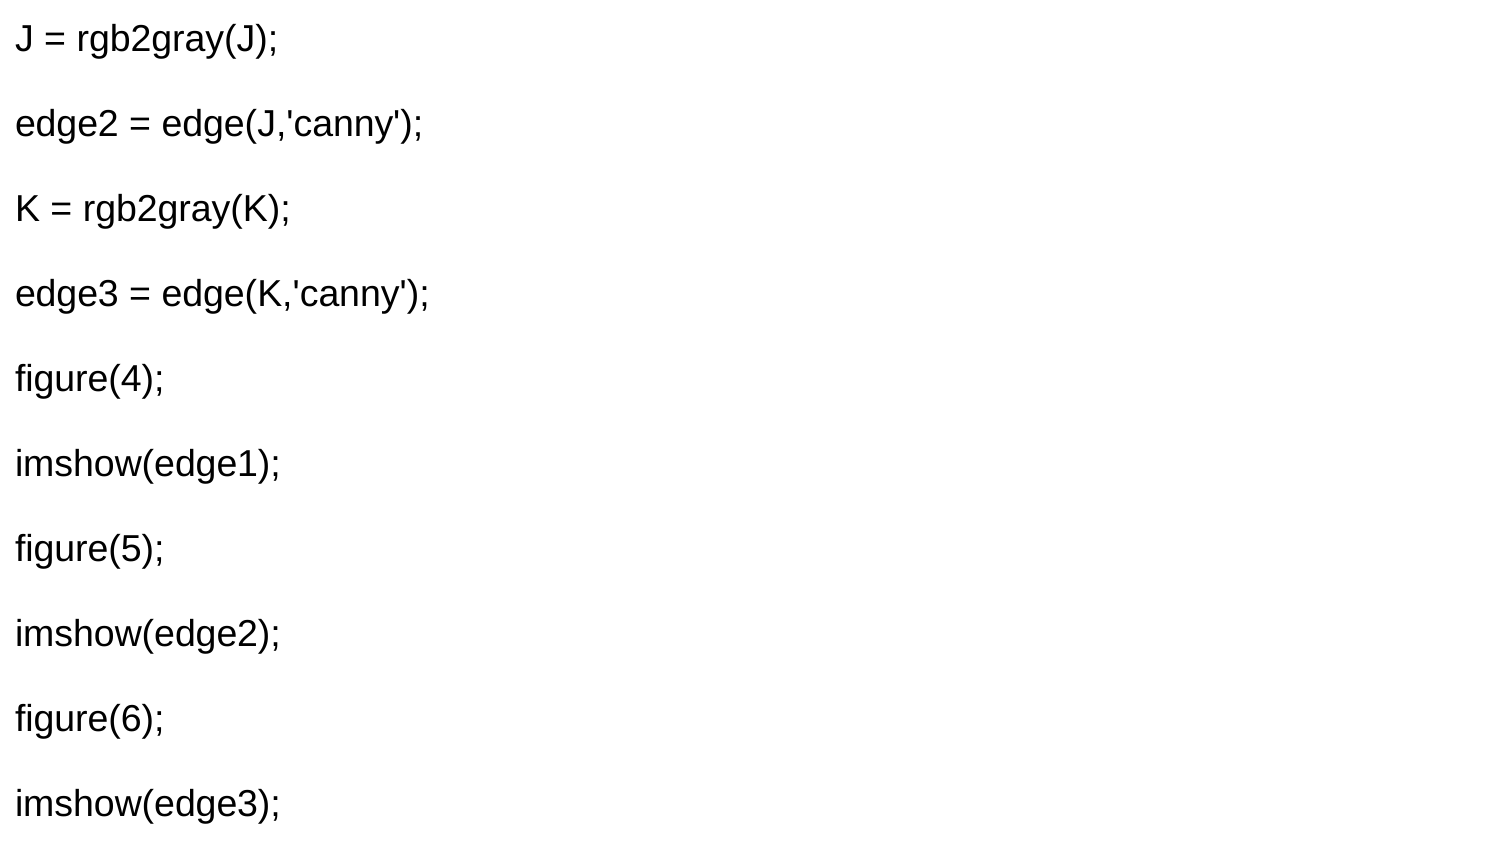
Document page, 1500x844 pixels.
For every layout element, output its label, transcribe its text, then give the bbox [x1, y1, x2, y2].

list J = rgb2gray(J); edge2 = edge(J,'canny'); K = rgb2gray(K); edge3 = edge(K,'canny'); figure(4); imshow(edge1); figure(5); imshow(edge2); figure(6); imshow(edge3); [0, 0, 1463, 836]
